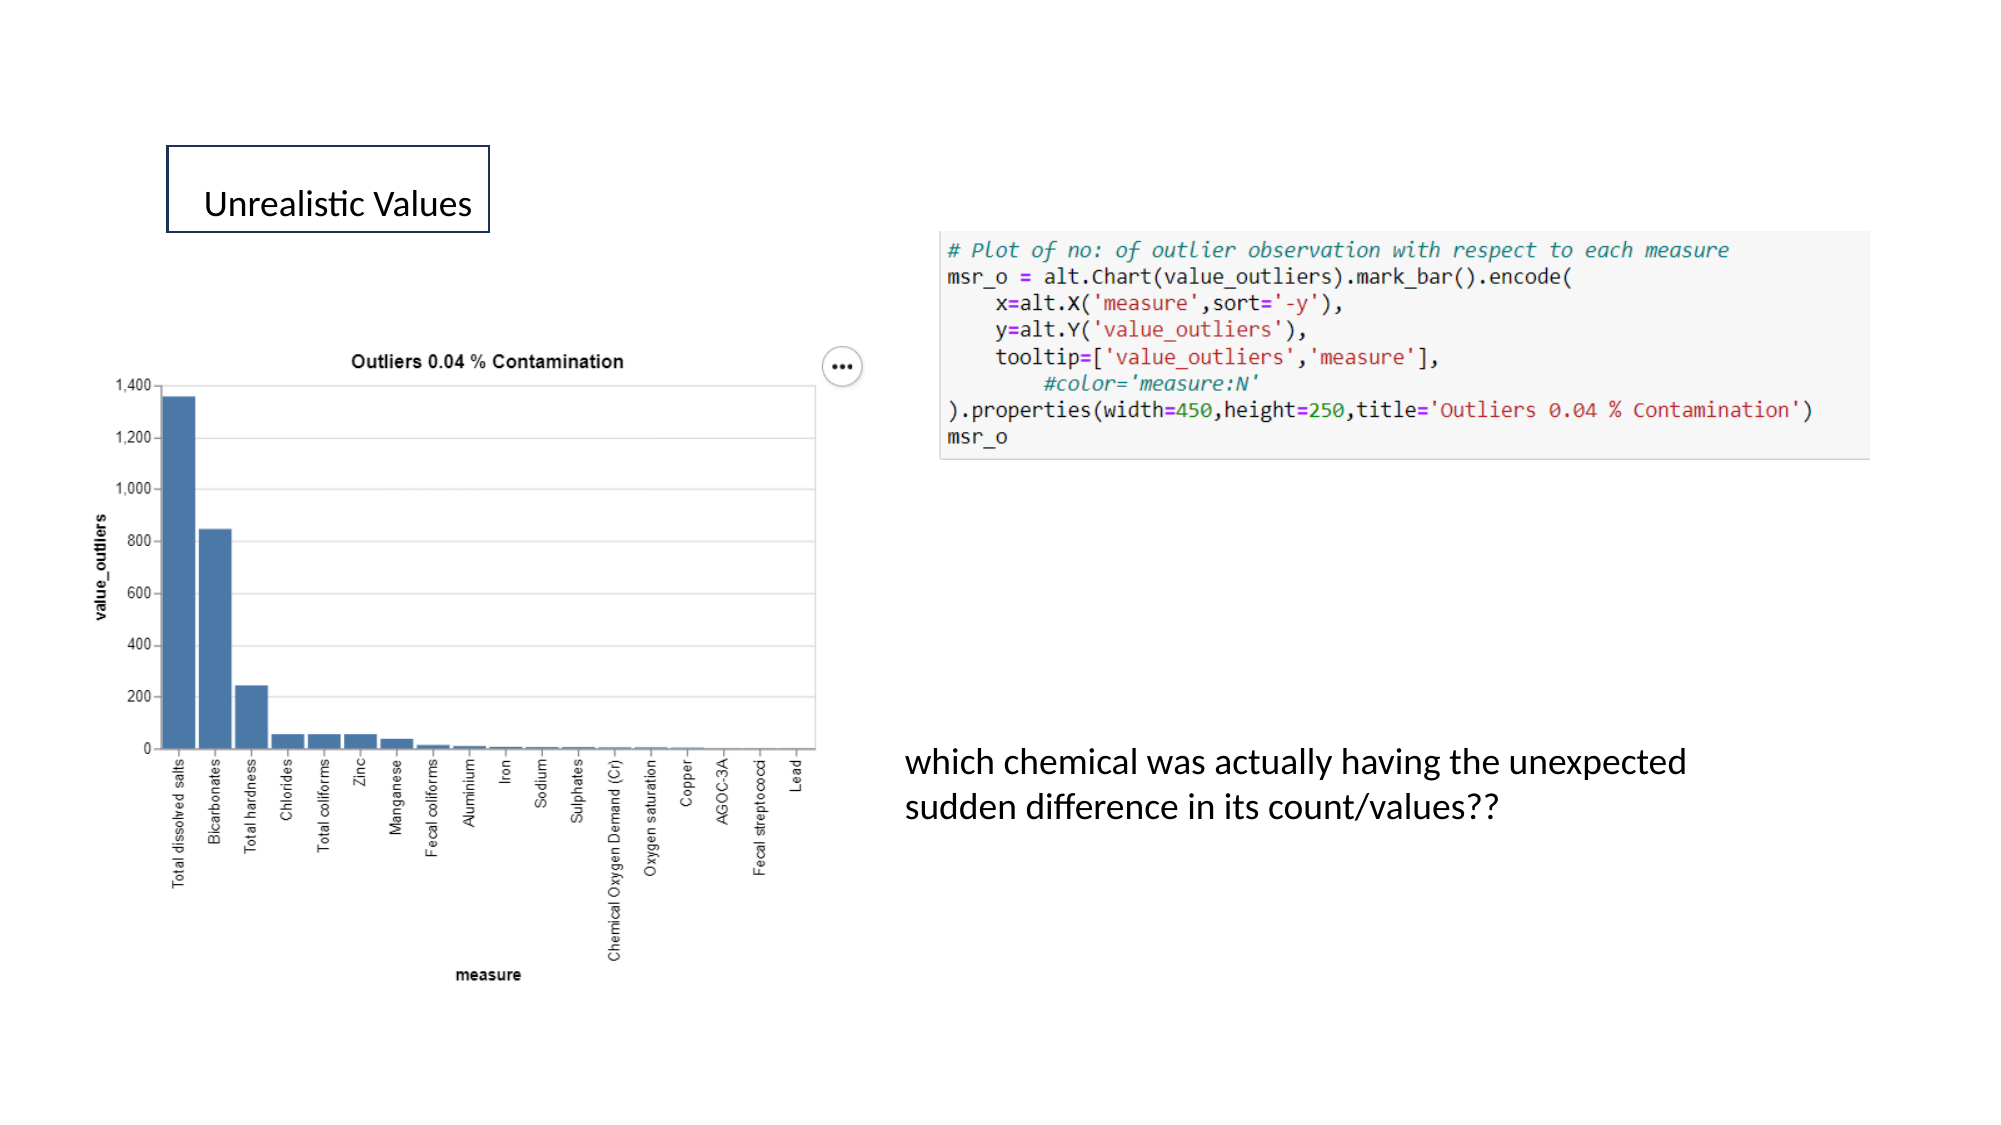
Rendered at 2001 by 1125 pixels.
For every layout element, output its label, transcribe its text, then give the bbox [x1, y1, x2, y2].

text_box which chemical was actually having the unexpected sudden difference in its count/values?? [890, 730, 1753, 835]
text_box [166, 145, 490, 233]
picture [932, 231, 1870, 460]
picture [78, 345, 865, 999]
